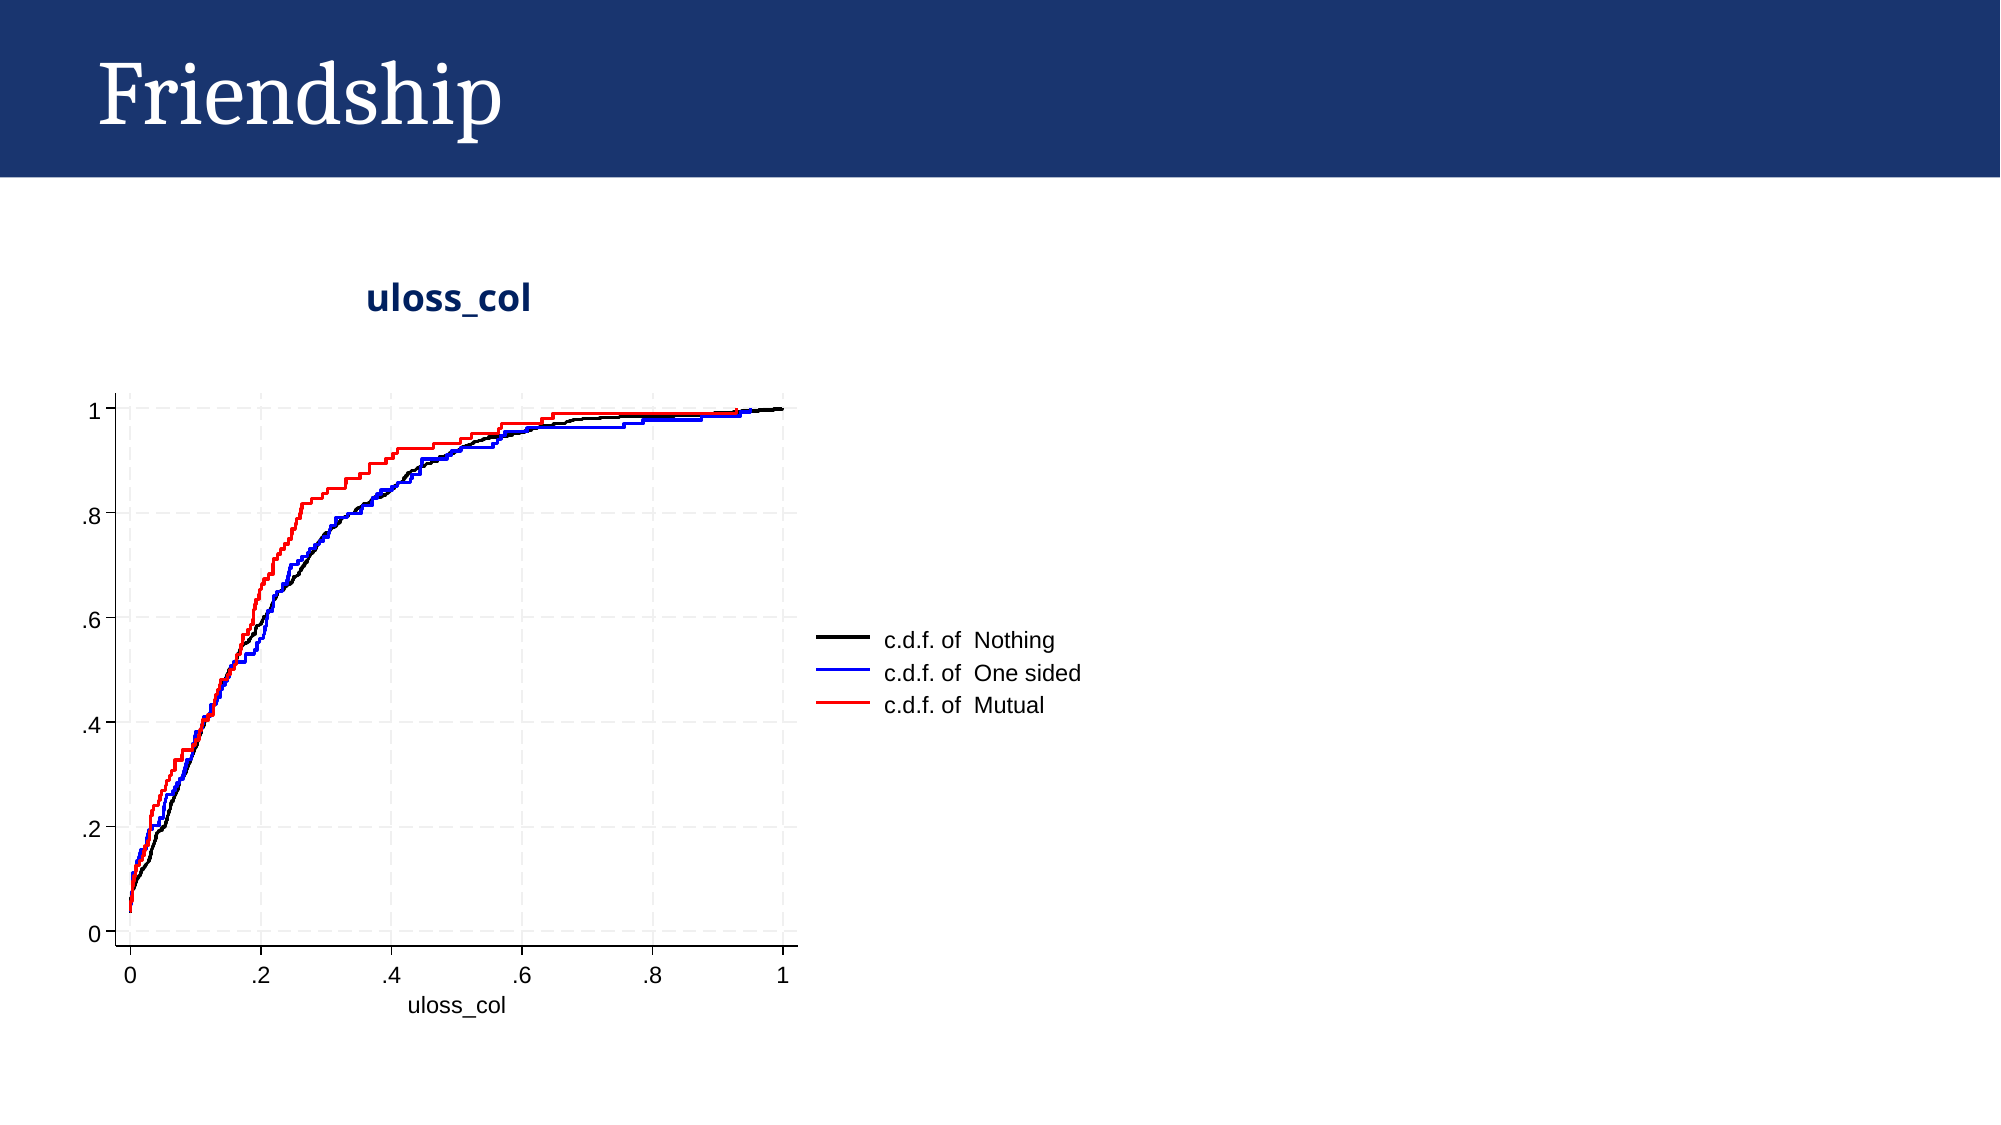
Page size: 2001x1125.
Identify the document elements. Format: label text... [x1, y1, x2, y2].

text_box [0, 0, 2000, 178]
text_box uloss_col [350, 266, 576, 327]
picture [12, 369, 1138, 1045]
text_box Friendship [82, 25, 1938, 151]
